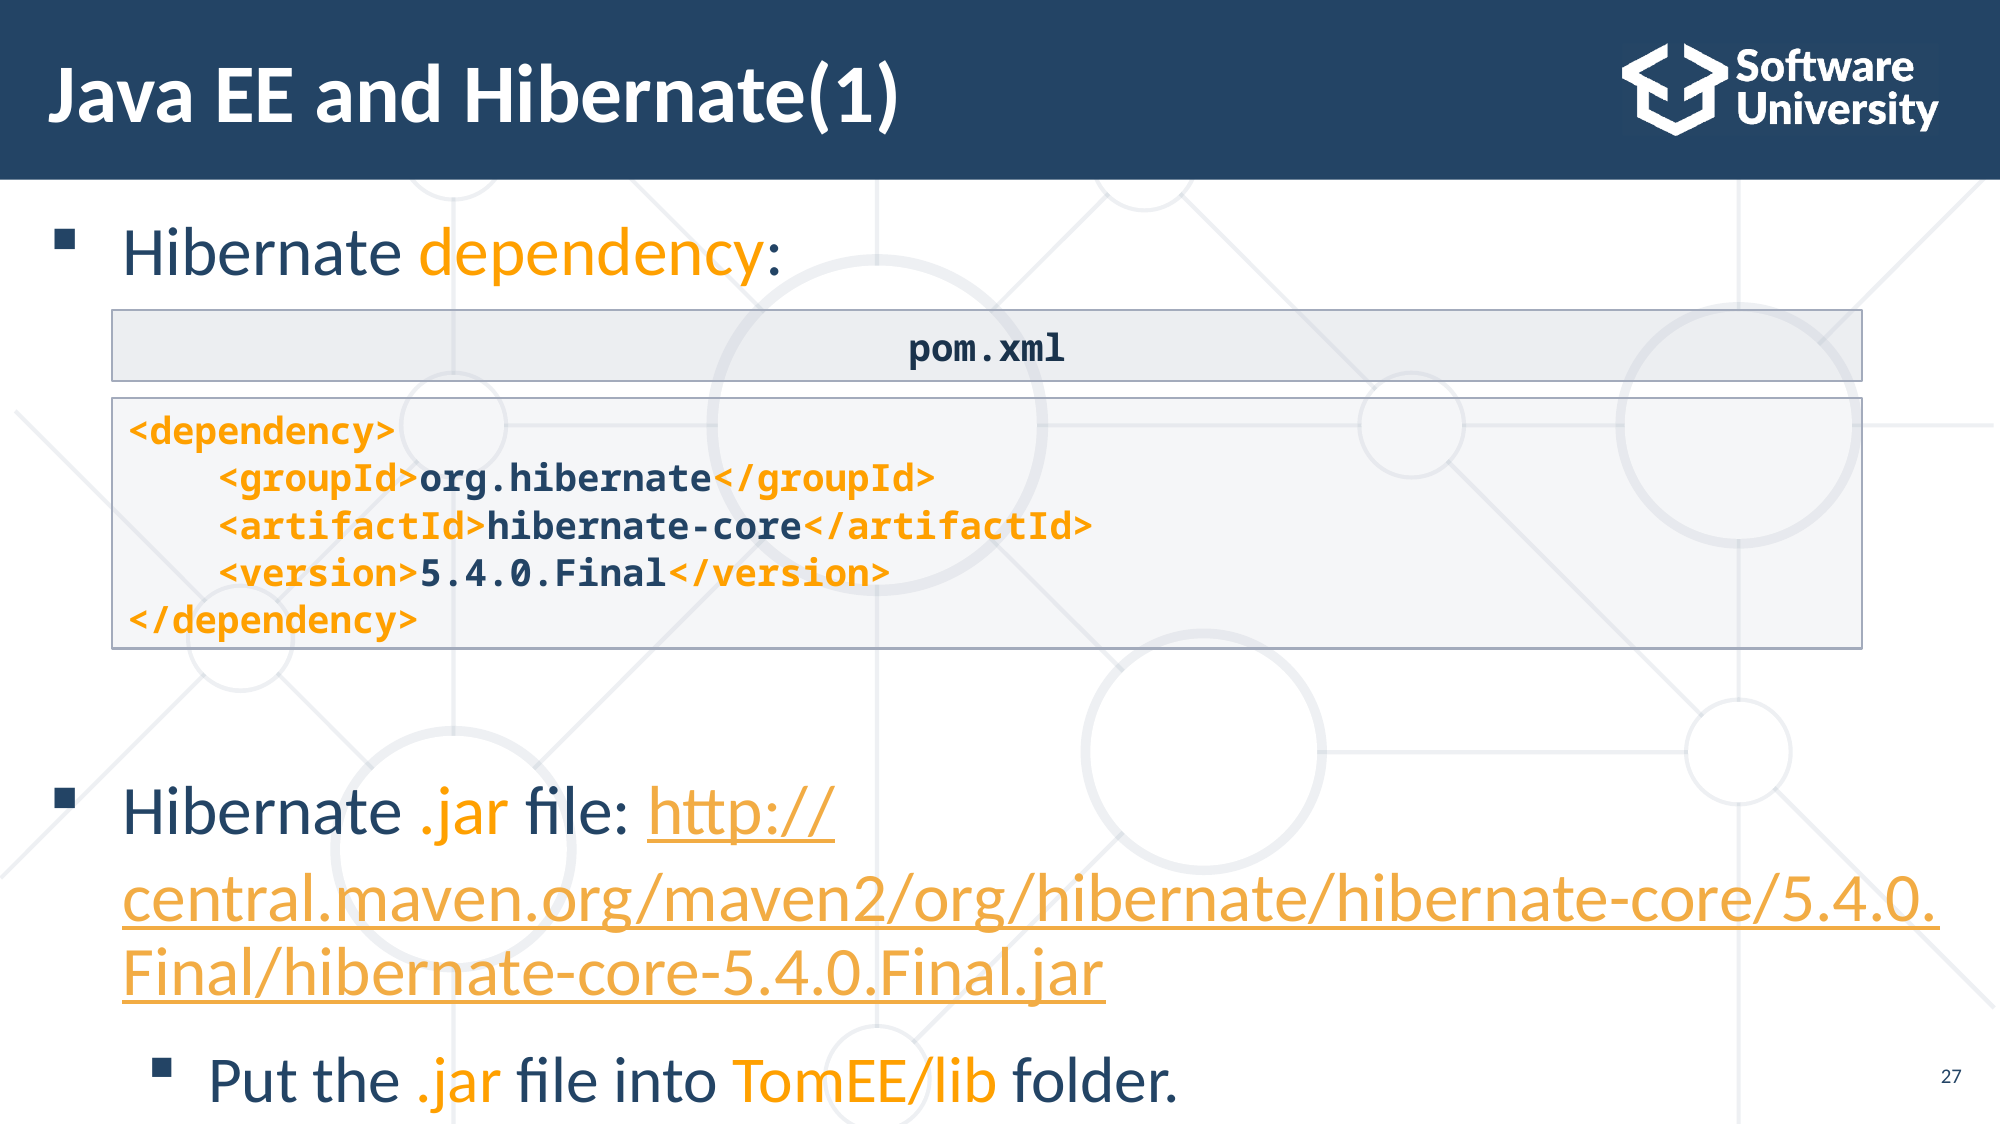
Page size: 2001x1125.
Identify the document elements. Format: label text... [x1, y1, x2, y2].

text_box <dependency> <groupId>org.hibernate</groupId> <artifactId>hibernate-core</artifactId> <version>5.4.0.Final</version> </dependency> [112, 397, 1863, 649]
list Hibernate dependency: Hibernate .jar file: http://central.maven.org/maven2/org/hibernate/hibernate-core/5.4.0.Final/hibernate-core-5.4.0.Final.jar Put the .jar file into TomEE/lib folder. [31, 196, 1970, 1050]
picture [1622, 43, 1939, 136]
text_box pom.xml [112, 310, 1863, 381]
slide_number 27 [1897, 1049, 1968, 1101]
title Java EE and Hibernate(1) [31, 16, 1591, 162]
